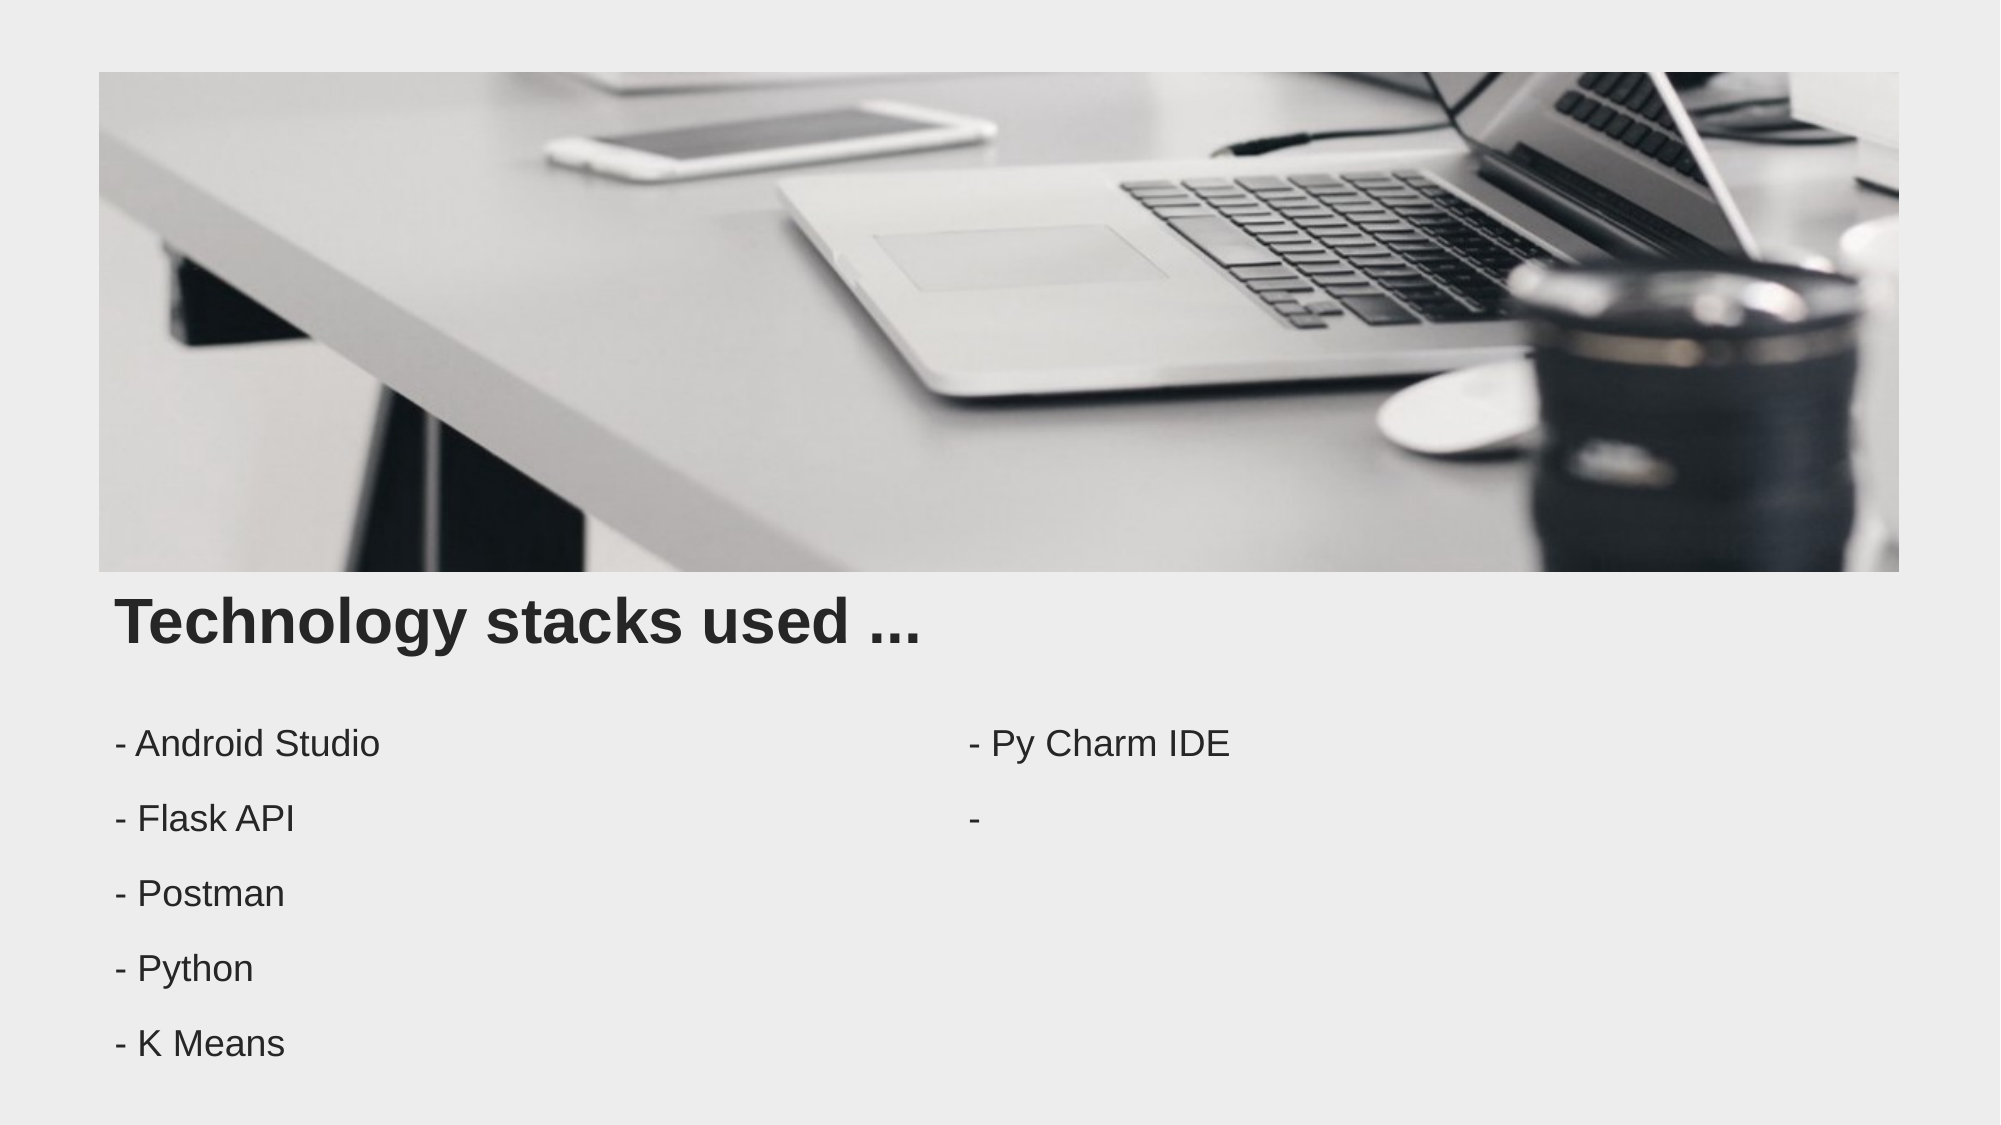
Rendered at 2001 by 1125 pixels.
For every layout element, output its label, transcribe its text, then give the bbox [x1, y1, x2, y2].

text_box - Py Charm IDE - [953, 697, 1775, 1125]
picture [99, 72, 1900, 572]
text_box - Android Studio - Flask API - Postman - Python - K Means [99, 697, 921, 1125]
text_box Technology stacks used ... [99, 572, 1900, 665]
